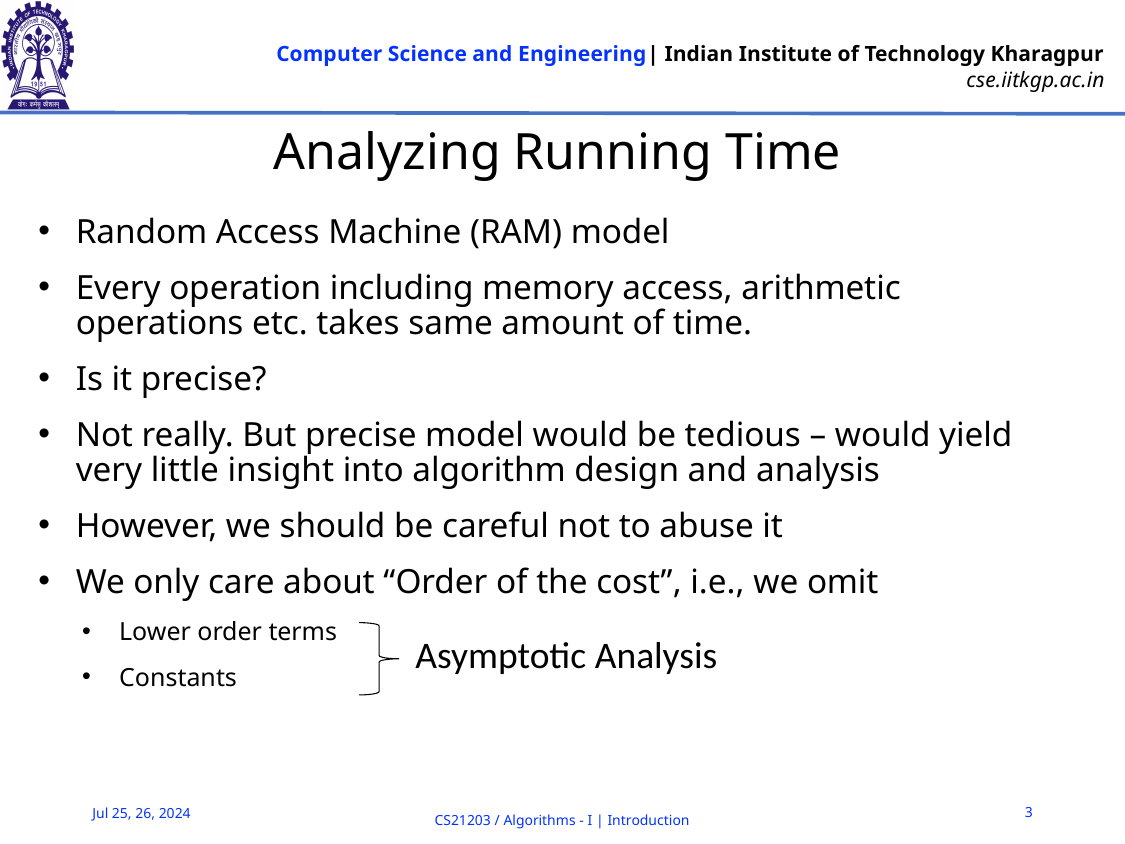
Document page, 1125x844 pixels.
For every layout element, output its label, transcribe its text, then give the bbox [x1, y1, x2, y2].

text_box [359, 622, 400, 696]
slide_number 3 [992, 790, 1048, 836]
text_box Asymptotic Analysis [400, 623, 733, 684]
title Analyzing Running Time [35, 78, 1078, 207]
picture [1, 1, 74, 110]
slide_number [77, 798, 185, 844]
footer CS21203 / Algorithms - I | Introduction [185, 798, 940, 844]
text_box Random Access Machine (RAM) model Every operation including memory access, arithmetic operations etc. takes same amount of time. Is it precise? Not really. But precise model would be tedious – would yield very little insight into algorithm design and analysis However, we should be careful not to abuse it We only care about “Order of the cost”, i.e., we omit Lower order terms Constants [23, 207, 1078, 761]
